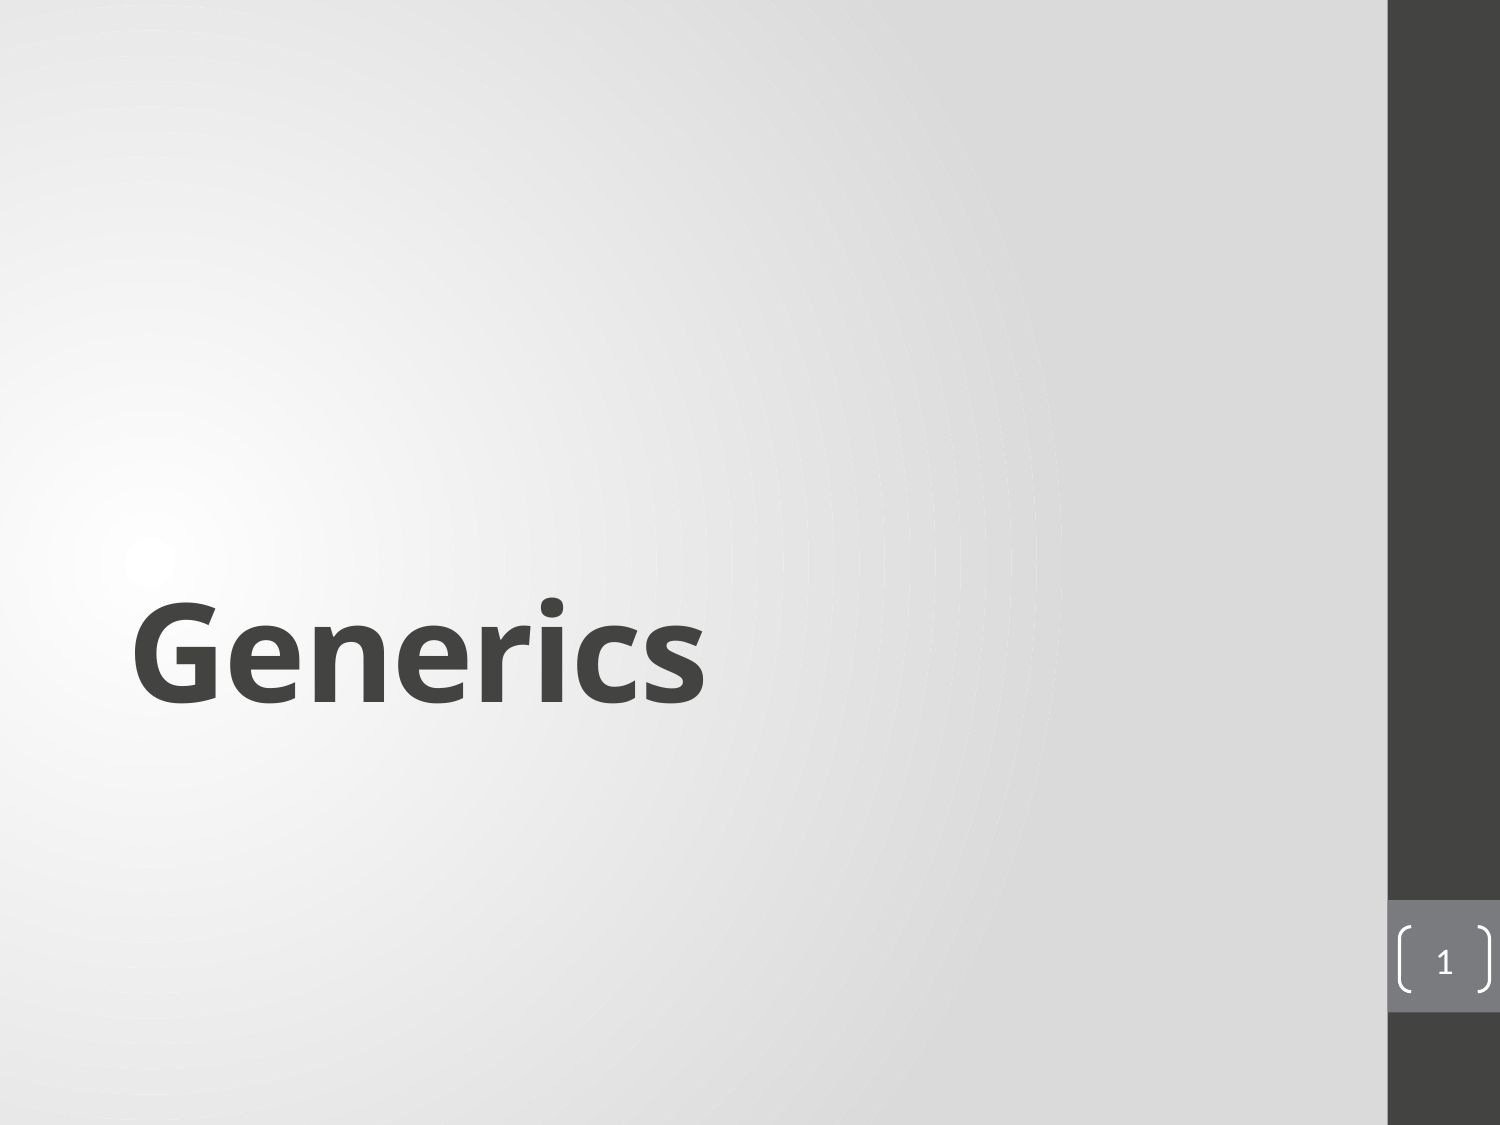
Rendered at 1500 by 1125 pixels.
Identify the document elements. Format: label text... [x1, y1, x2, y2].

slide_number 1 [1397, 925, 1492, 994]
title Generics [112, 312, 1350, 738]
